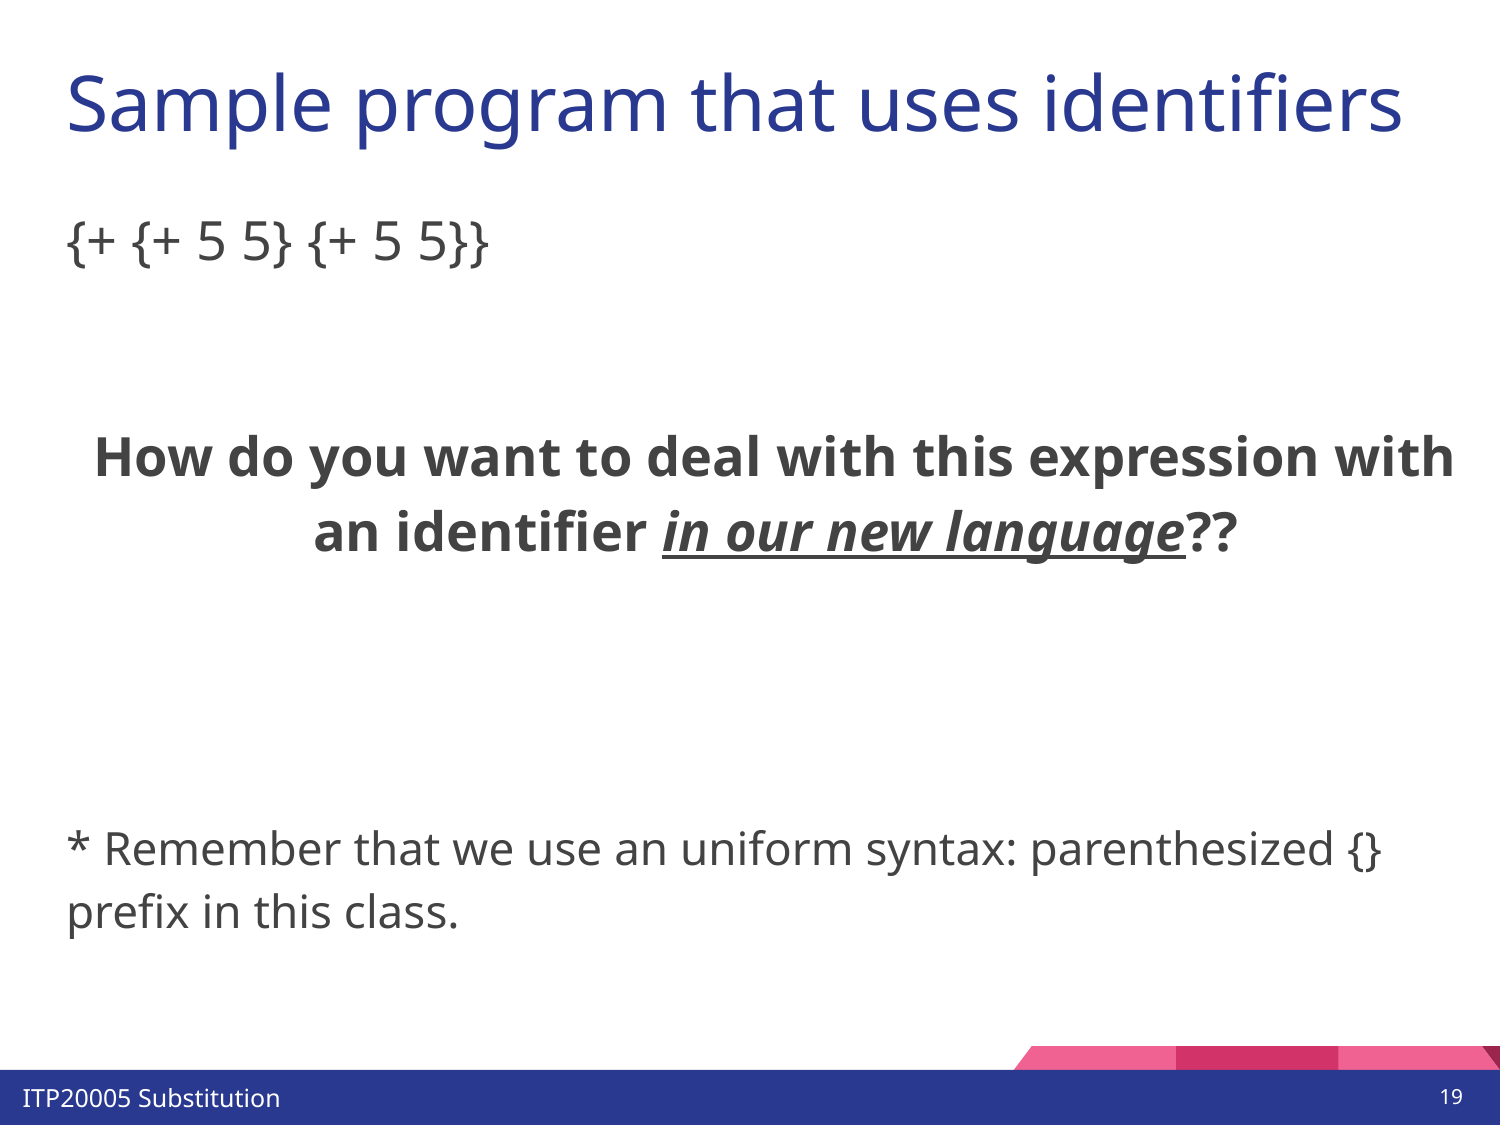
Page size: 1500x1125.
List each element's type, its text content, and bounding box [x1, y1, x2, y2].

list {+ {+ 5 5} {+ 5 5}} How do you want to deal with this expression with an identifier in our new language?? * Remember that we use an uniform syntax: parenthesized {} prefix in this class. [51, 181, 1500, 1046]
title Sample program that uses identifiers [51, 39, 1449, 173]
slide_number ‹#› [1387, 1054, 1478, 1125]
